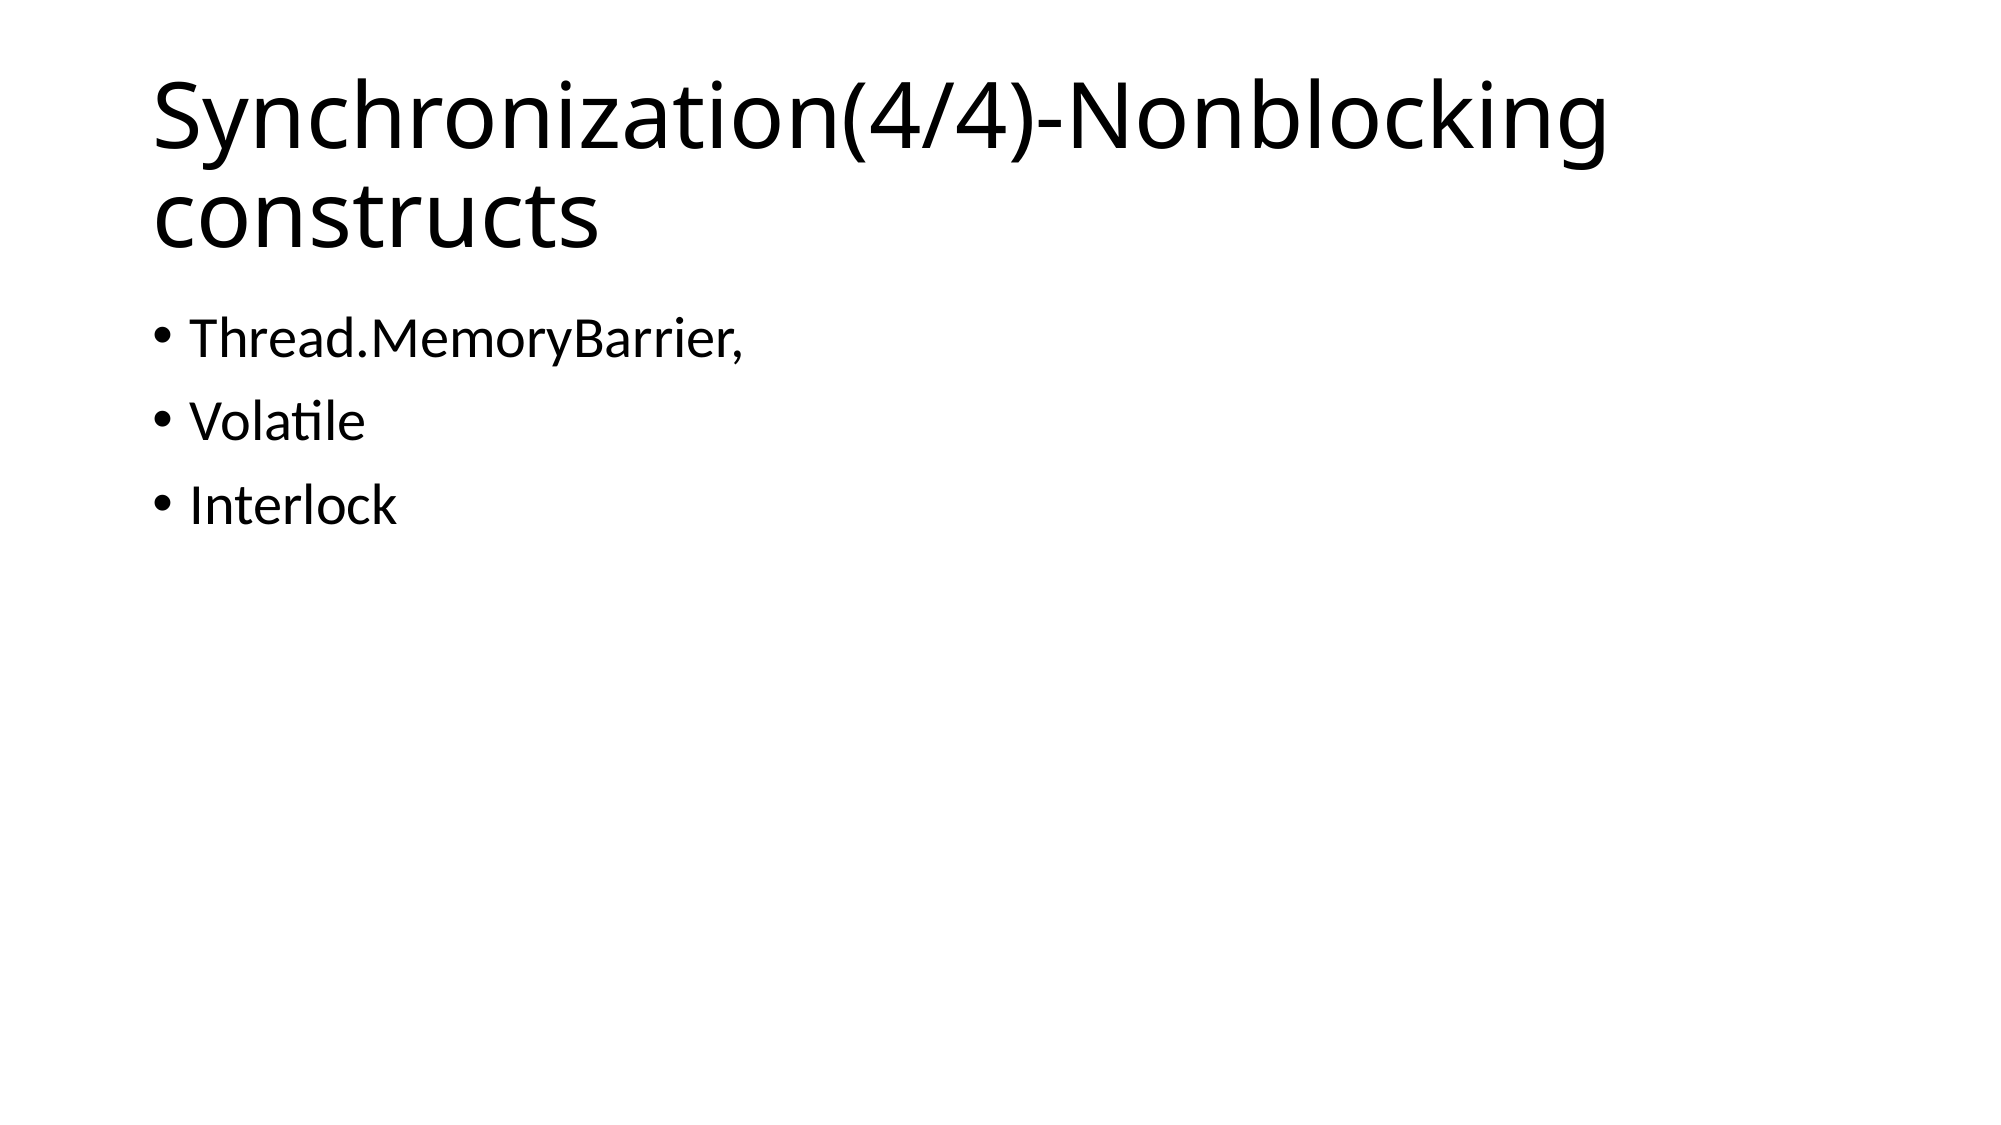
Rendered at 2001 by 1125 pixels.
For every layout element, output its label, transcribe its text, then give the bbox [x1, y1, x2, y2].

list Thread.MemoryBarrier, Volatile Interlock [137, 299, 1863, 1014]
title Synchronization(4/4)-Nonblocking constructs [137, 59, 1863, 278]
